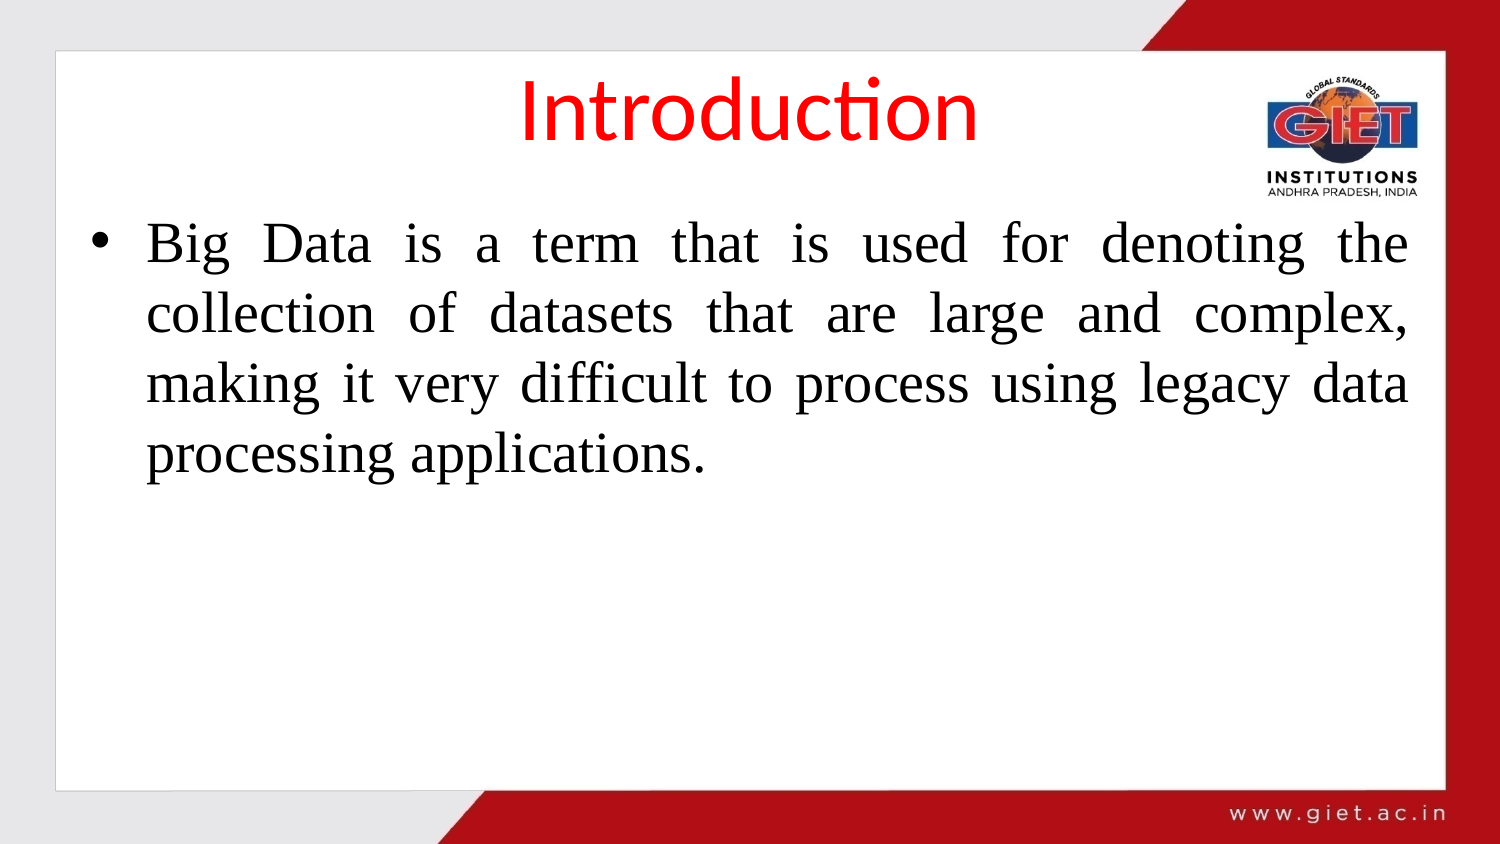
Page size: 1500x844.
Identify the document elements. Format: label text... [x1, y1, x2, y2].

list Big Data is a term that is used for denoting the collection of datasets that are large and complex, making it very difficult to process using legacy data processing applications. [75, 196, 1425, 754]
title Introduction [75, 33, 1425, 175]
picture [0, 0, 1500, 844]
